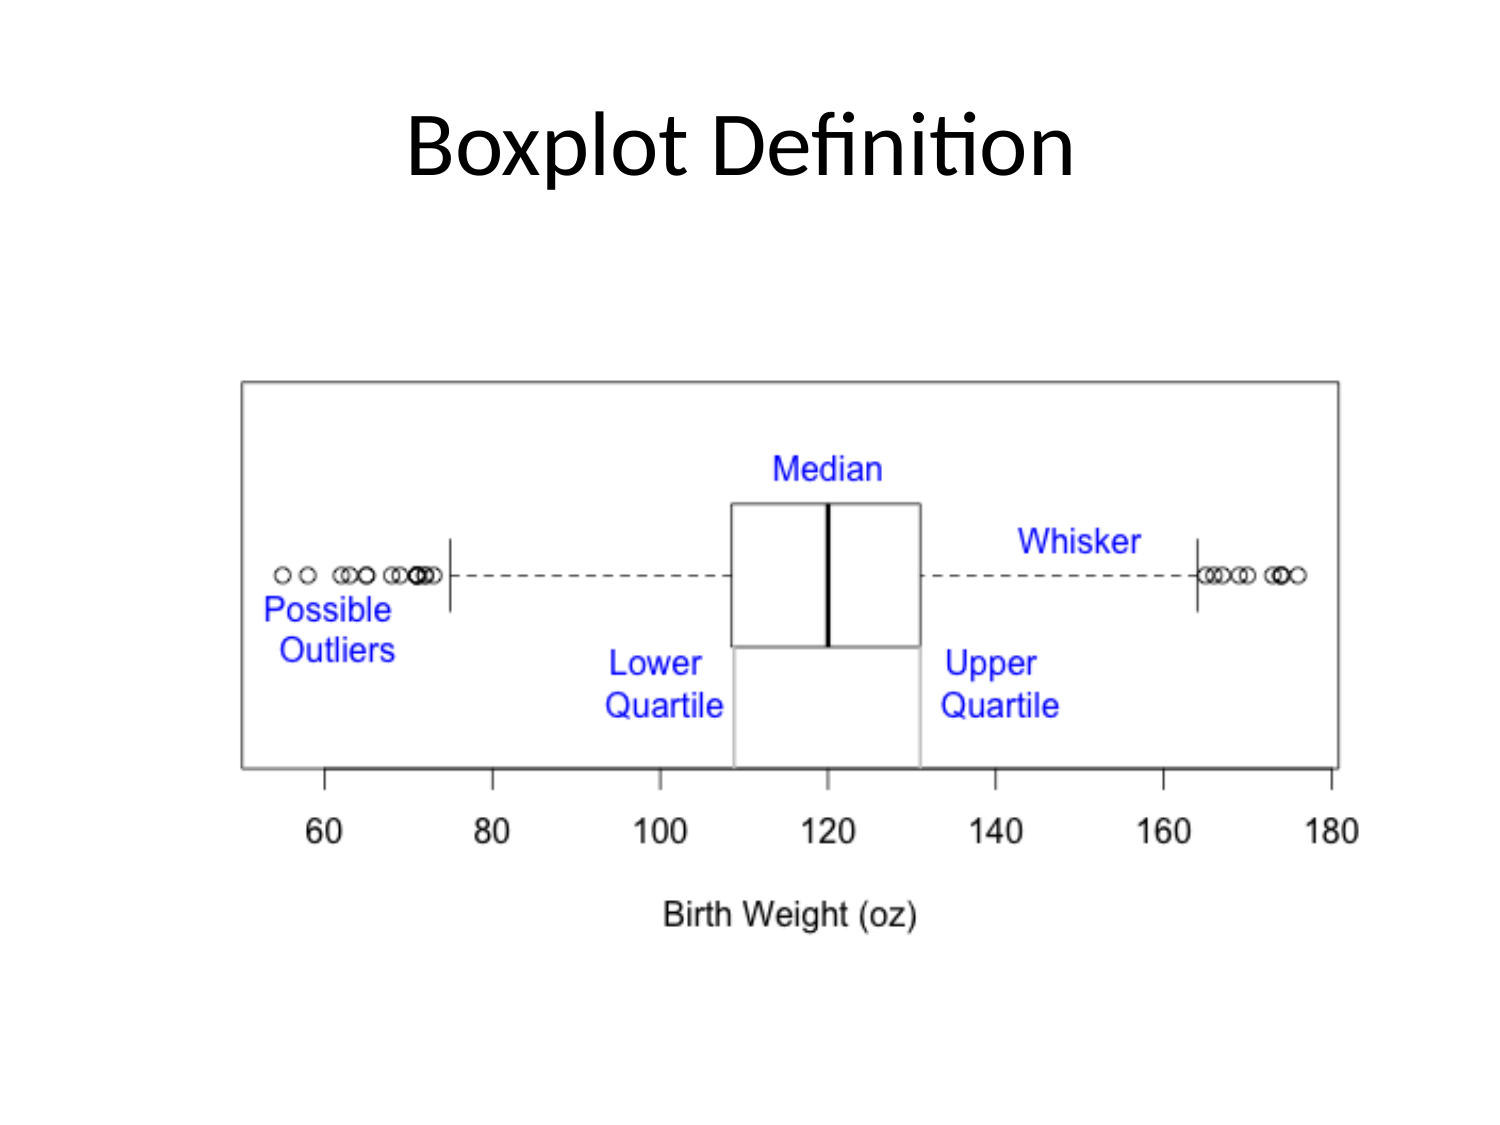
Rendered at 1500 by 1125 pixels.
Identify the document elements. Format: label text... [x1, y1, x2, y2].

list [74, 181, 1426, 1012]
title Boxplot Definition [29, 45, 1453, 233]
